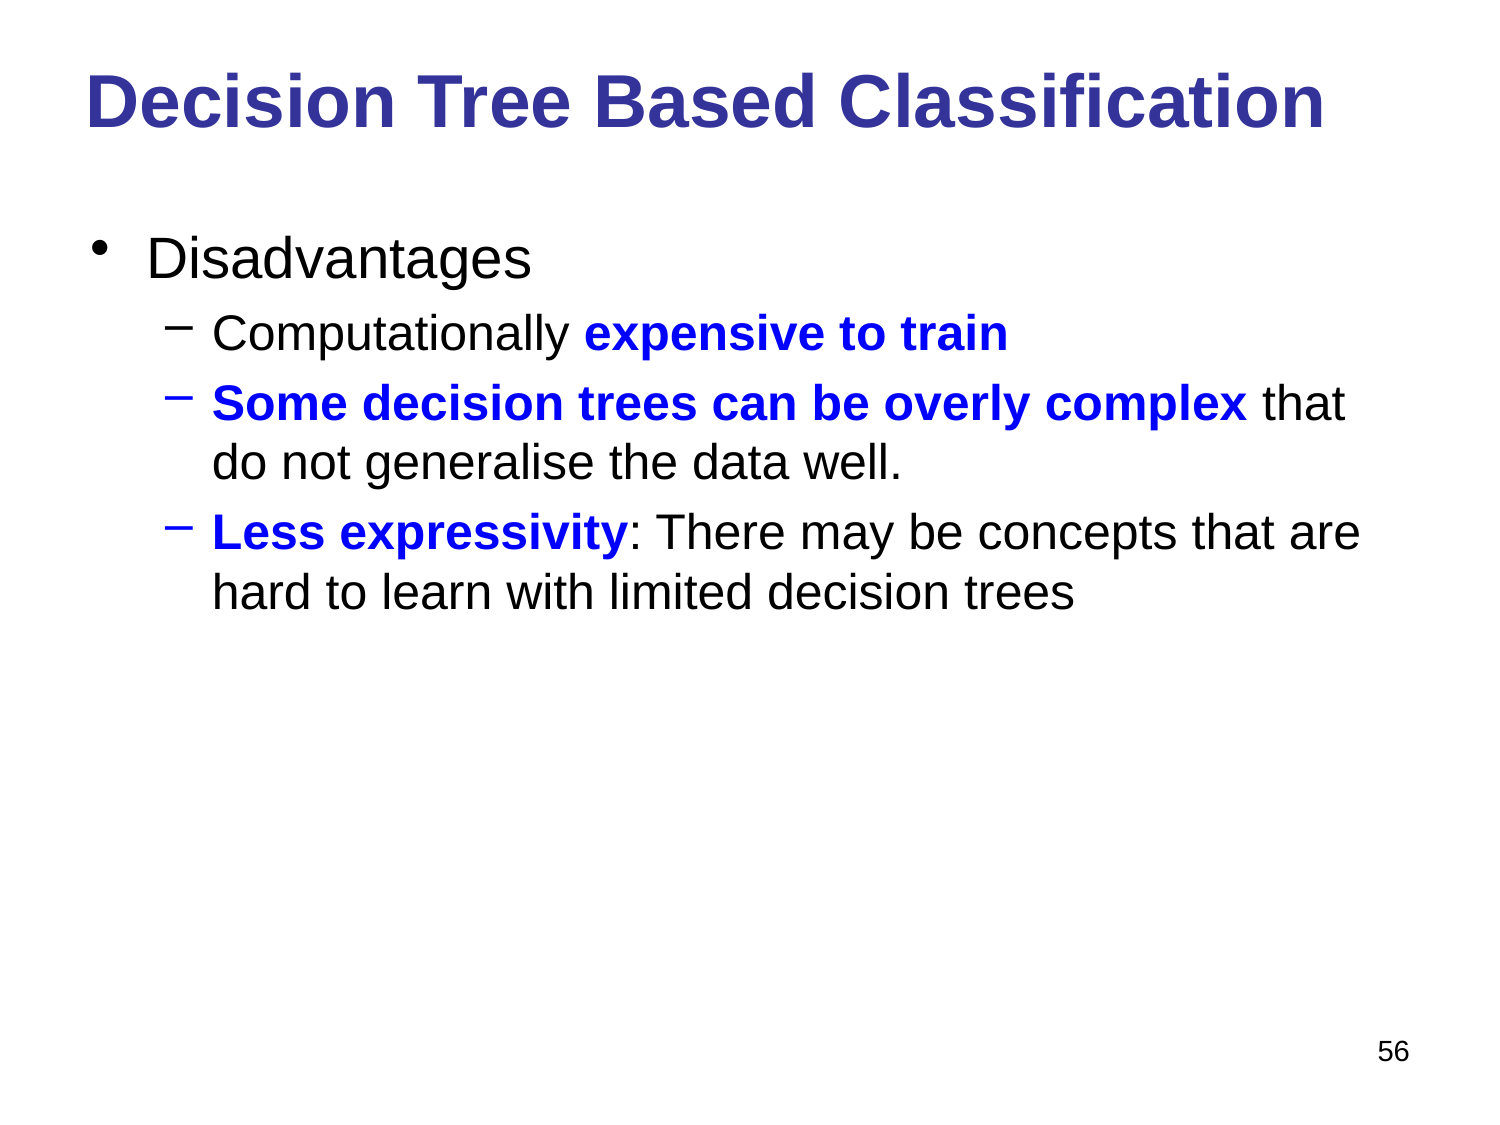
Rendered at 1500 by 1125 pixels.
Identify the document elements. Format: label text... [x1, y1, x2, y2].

slide_number 56 [1074, 1024, 1426, 1103]
list Disadvantages Computationally expensive to train Some decision trees can be overly complex that do not generalise the data well. Less expressivity: There may be concepts that are hard to learn with limited decision trees [74, 212, 1426, 1006]
title Decision Tree Based Classification [49, 19, 1363, 176]
